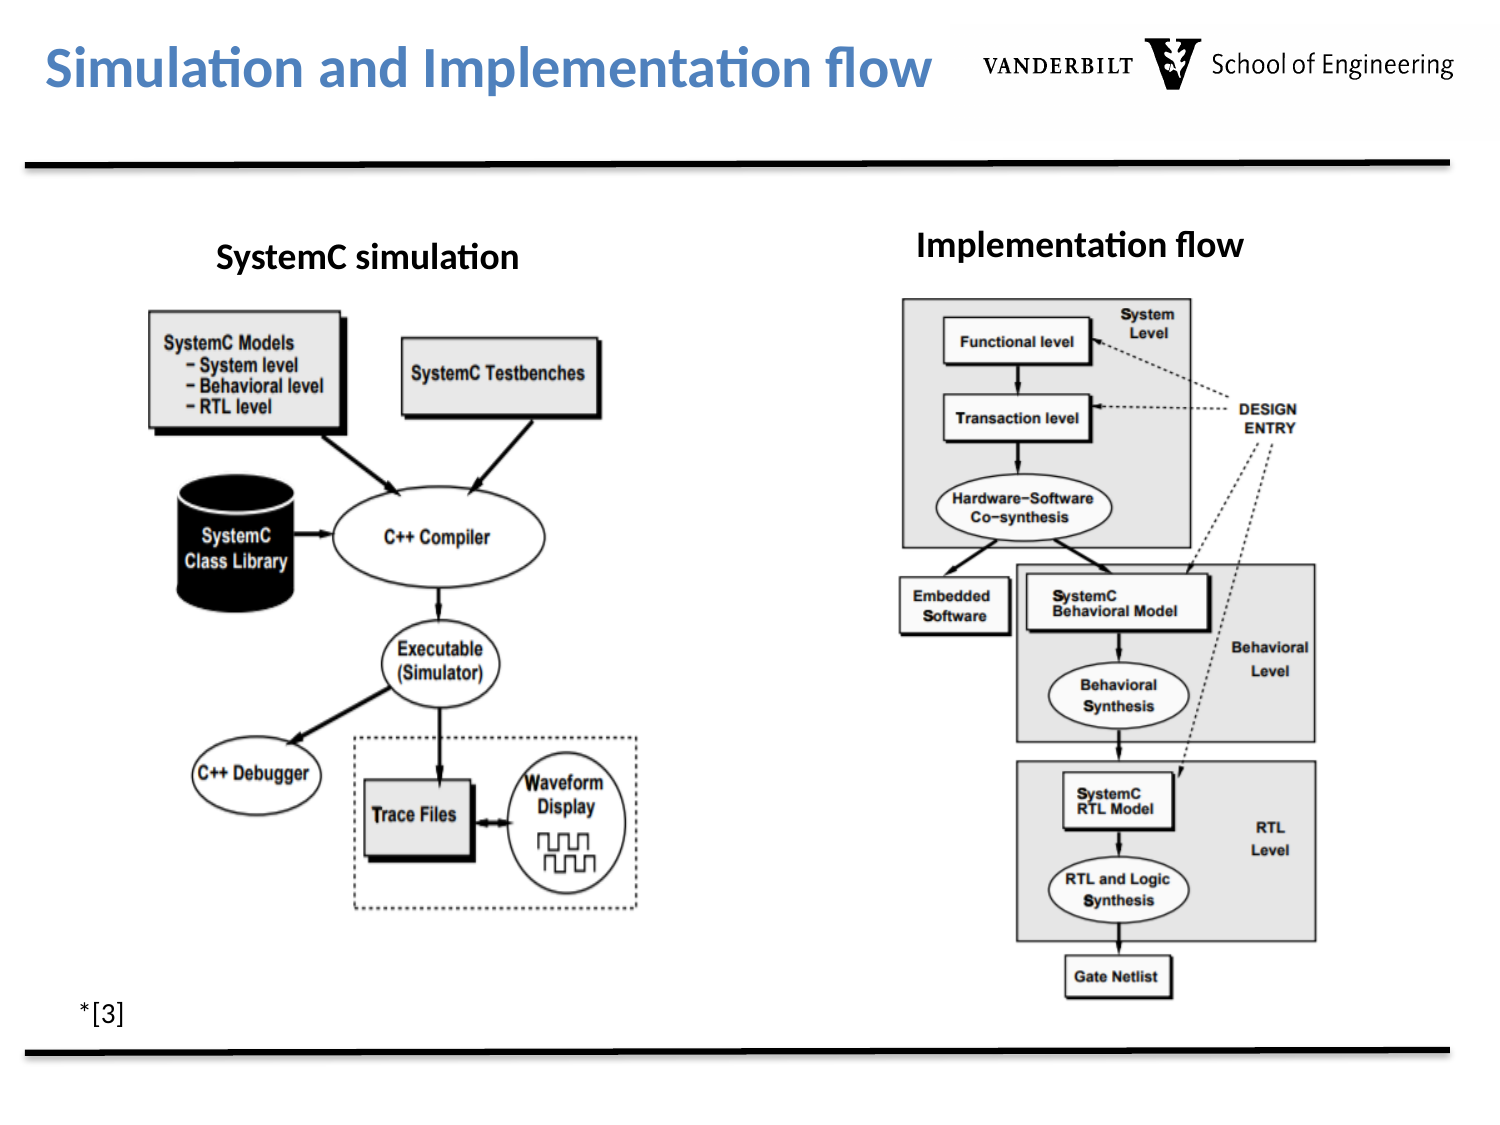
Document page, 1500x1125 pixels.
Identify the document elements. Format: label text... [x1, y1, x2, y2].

picture [887, 287, 1339, 1008]
picture [949, 24, 1500, 142]
text_box Implementation flow [901, 212, 1260, 273]
text_box SystemC simulation [201, 224, 536, 285]
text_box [24, 162, 1451, 166]
slide_number [31, 1042, 1457, 1103]
text_box Simulation and Implementation flow [31, 22, 1000, 107]
text_box *[3] [62, 987, 140, 1038]
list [137, 299, 666, 926]
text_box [24, 1049, 1451, 1053]
